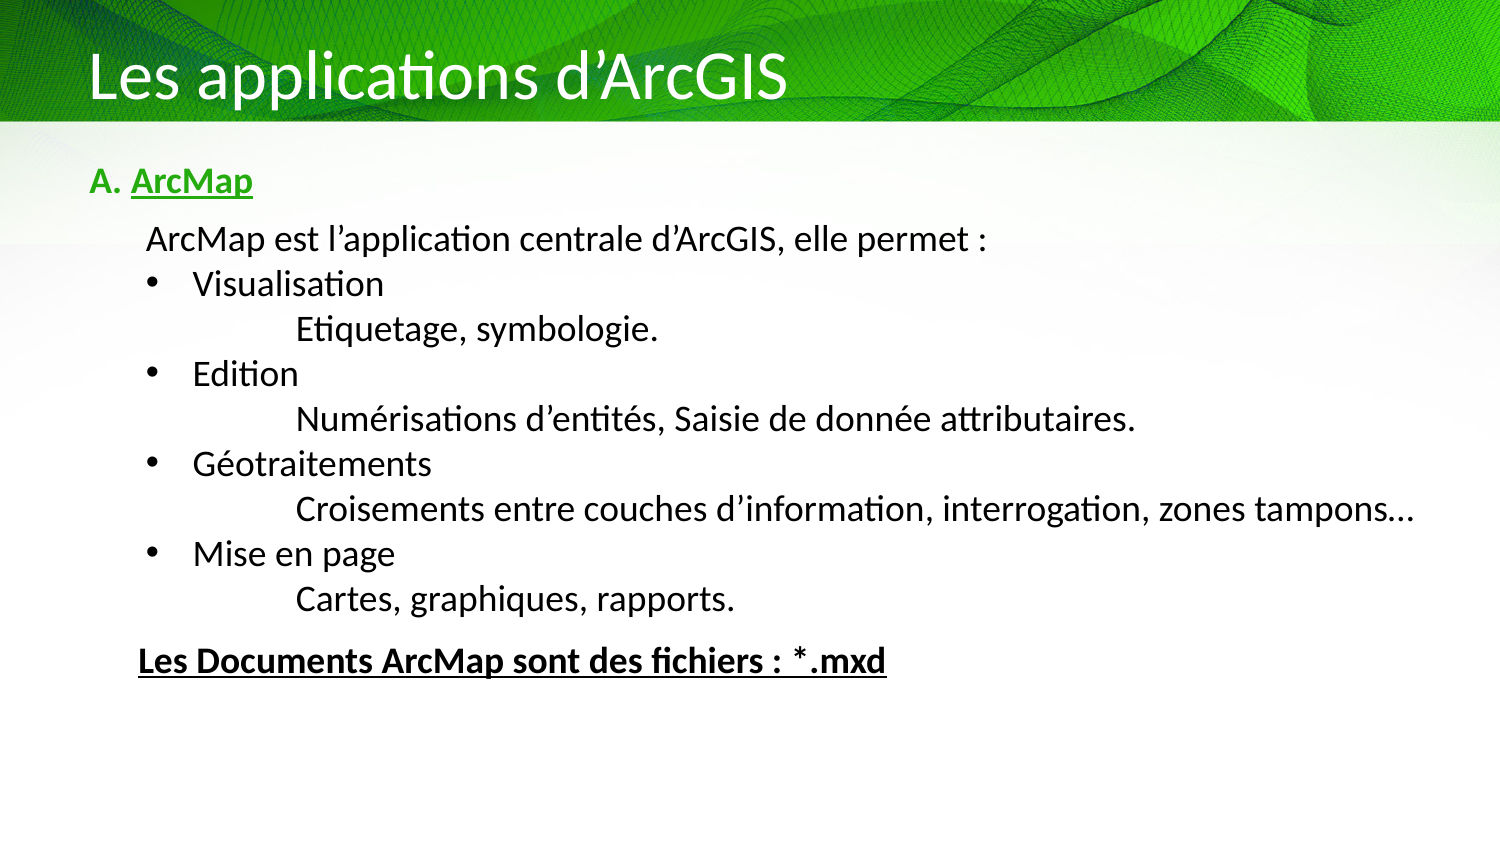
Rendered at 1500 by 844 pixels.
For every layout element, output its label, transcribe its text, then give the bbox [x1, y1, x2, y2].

text_box Les Documents ArcMap sont des fichiers : *.mxd [123, 628, 926, 689]
title Les applications d’ArcGIS [73, 21, 1427, 122]
text_box ArcMap est l’application centrale d’ArcGIS, elle permet : Visualisation Etiquetage, symbologie. Edition Numérisations d’entités, Saisie de donnée attributaires. Géotraitements Croisements entre couches d’information, interrogation, zones tampons… Mise en page Cartes, graphiques, rapports. [130, 206, 1431, 627]
text_box A. ArcMap [74, 148, 269, 209]
picture [0, 0, 1500, 844]
